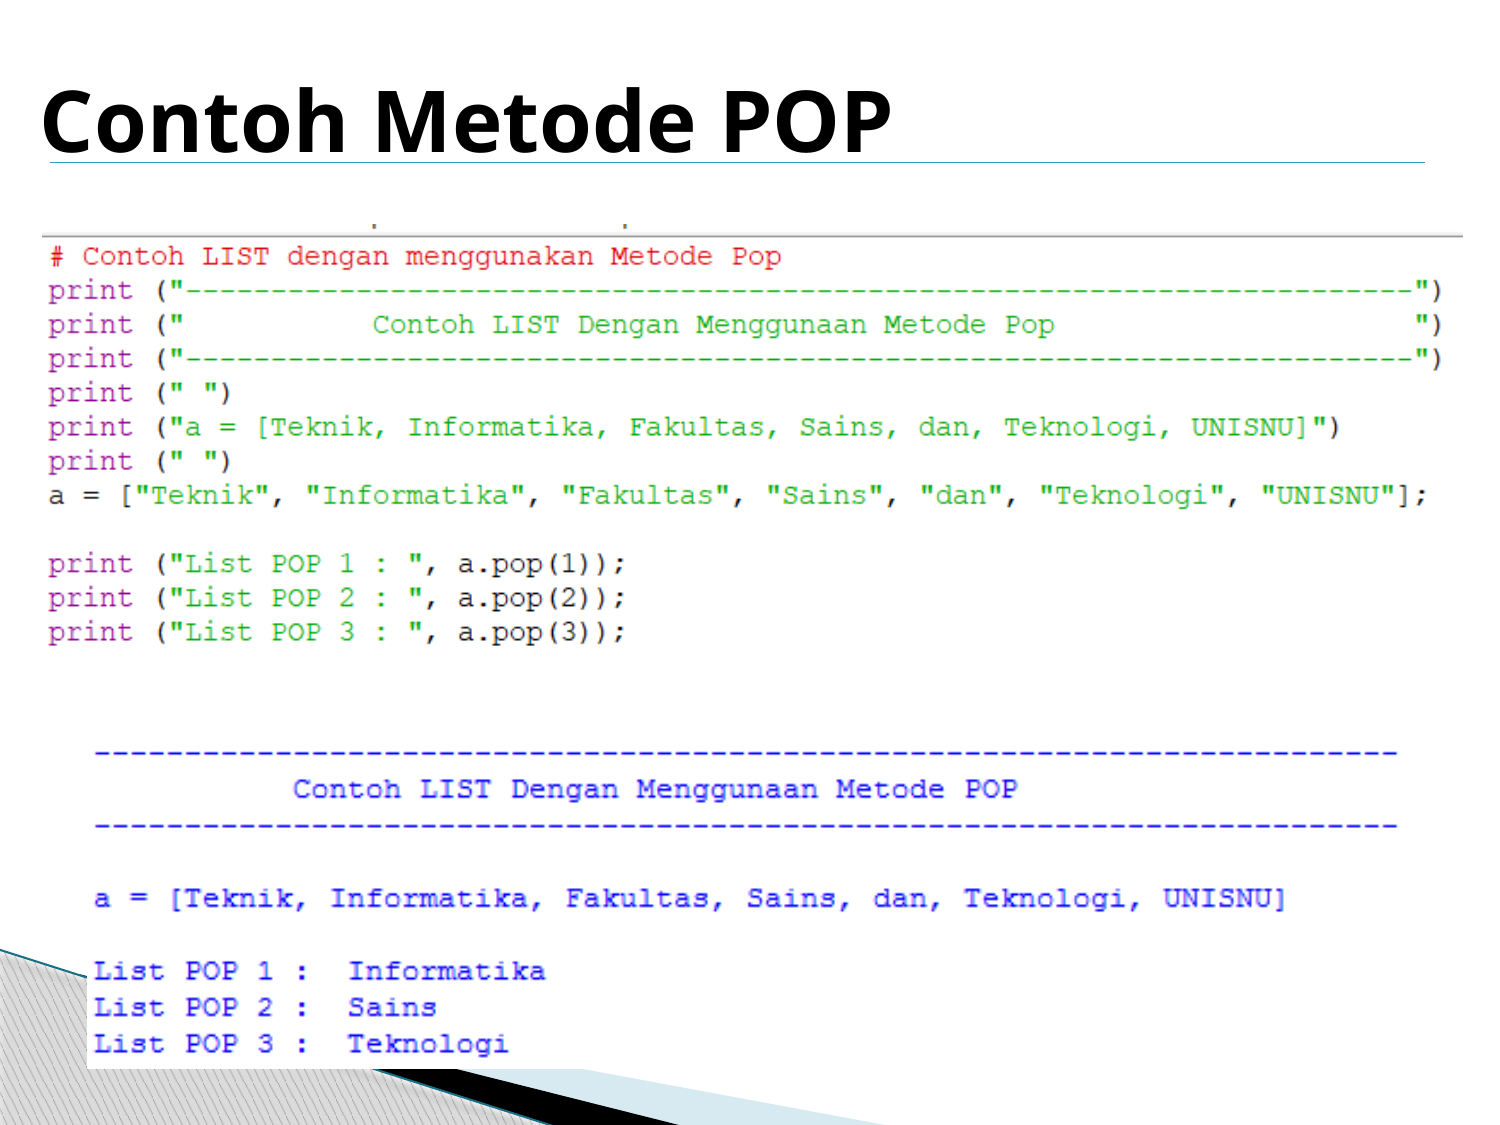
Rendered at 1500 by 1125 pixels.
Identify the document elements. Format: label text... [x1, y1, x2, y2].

picture [87, 737, 1413, 1069]
picture [42, 224, 1463, 676]
title Contoh Metode POP [24, 24, 1375, 213]
